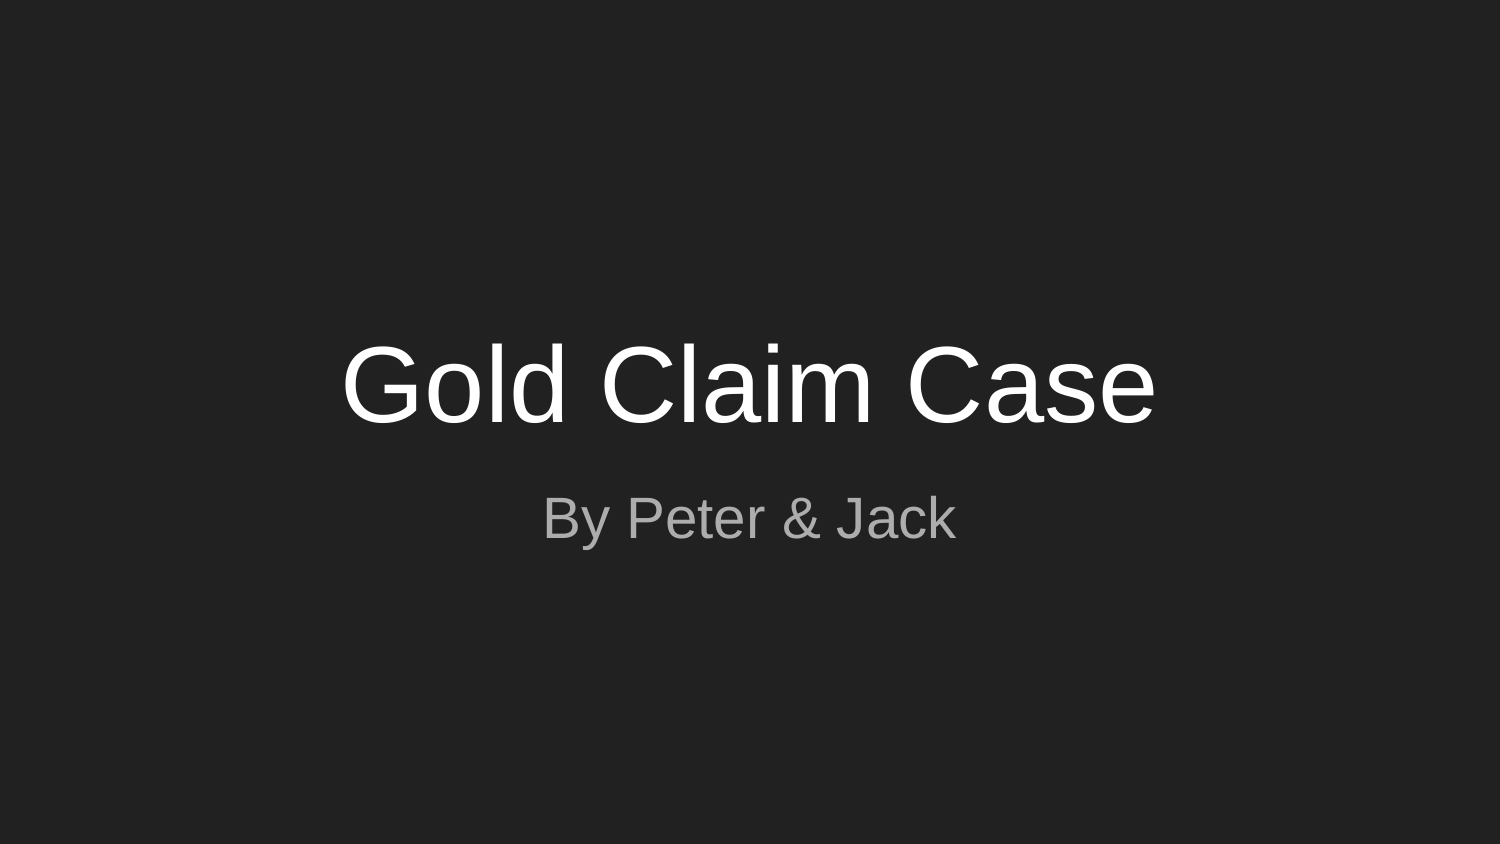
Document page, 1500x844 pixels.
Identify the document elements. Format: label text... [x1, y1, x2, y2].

title Gold Claim Case [51, 122, 1449, 459]
subtitle By Peter & Jack [51, 464, 1449, 595]
